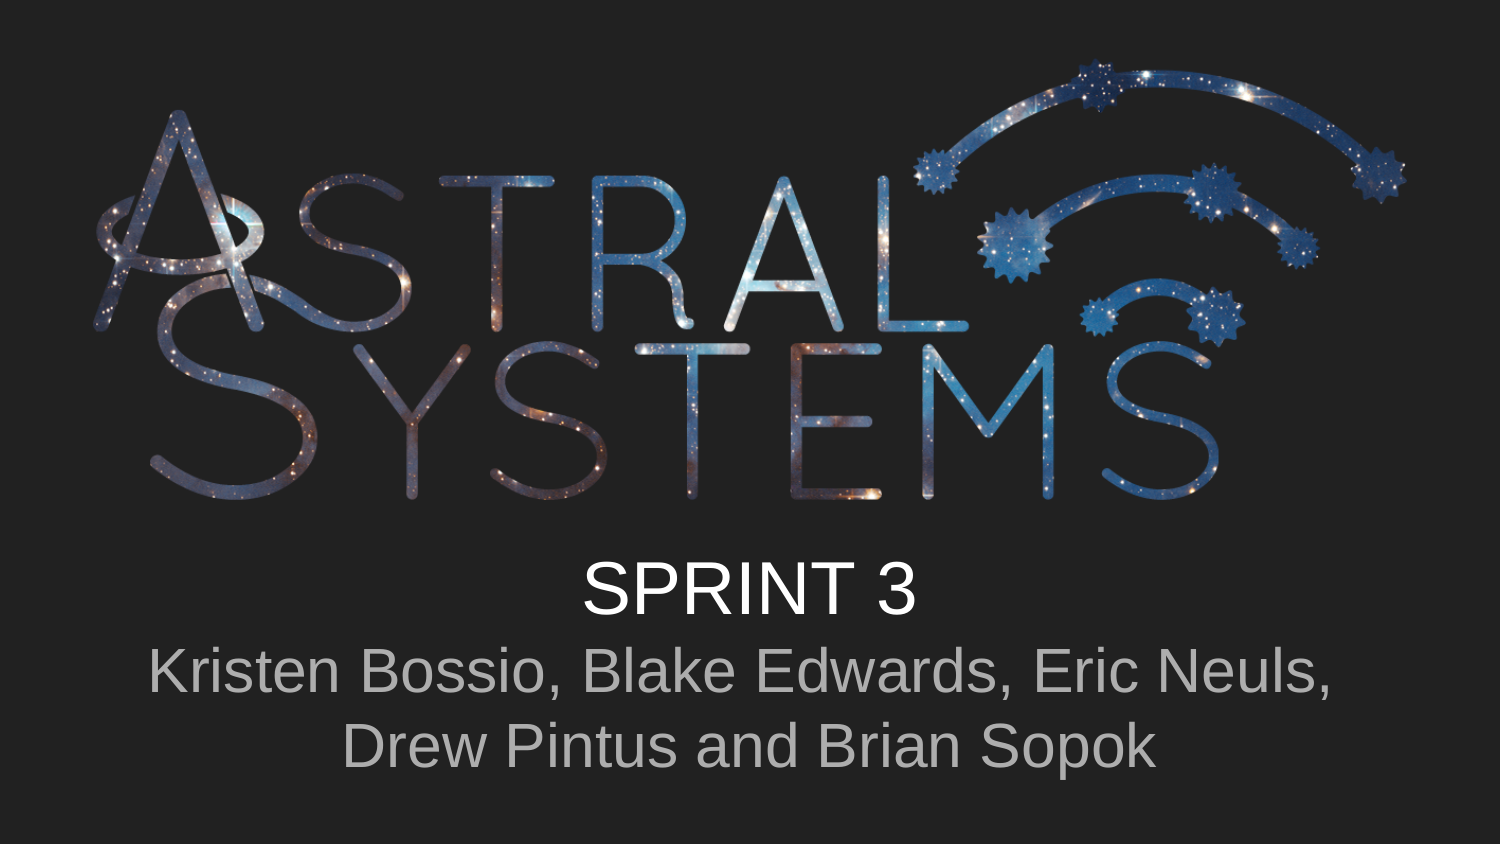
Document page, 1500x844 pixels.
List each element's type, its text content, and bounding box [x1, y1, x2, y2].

picture [93, 58, 1407, 501]
subtitle SPRINT 3 Kristen Bossio, Blake Edwards, Eric Neuls, Drew Pintus and Brian Sopok [51, 524, 1449, 786]
